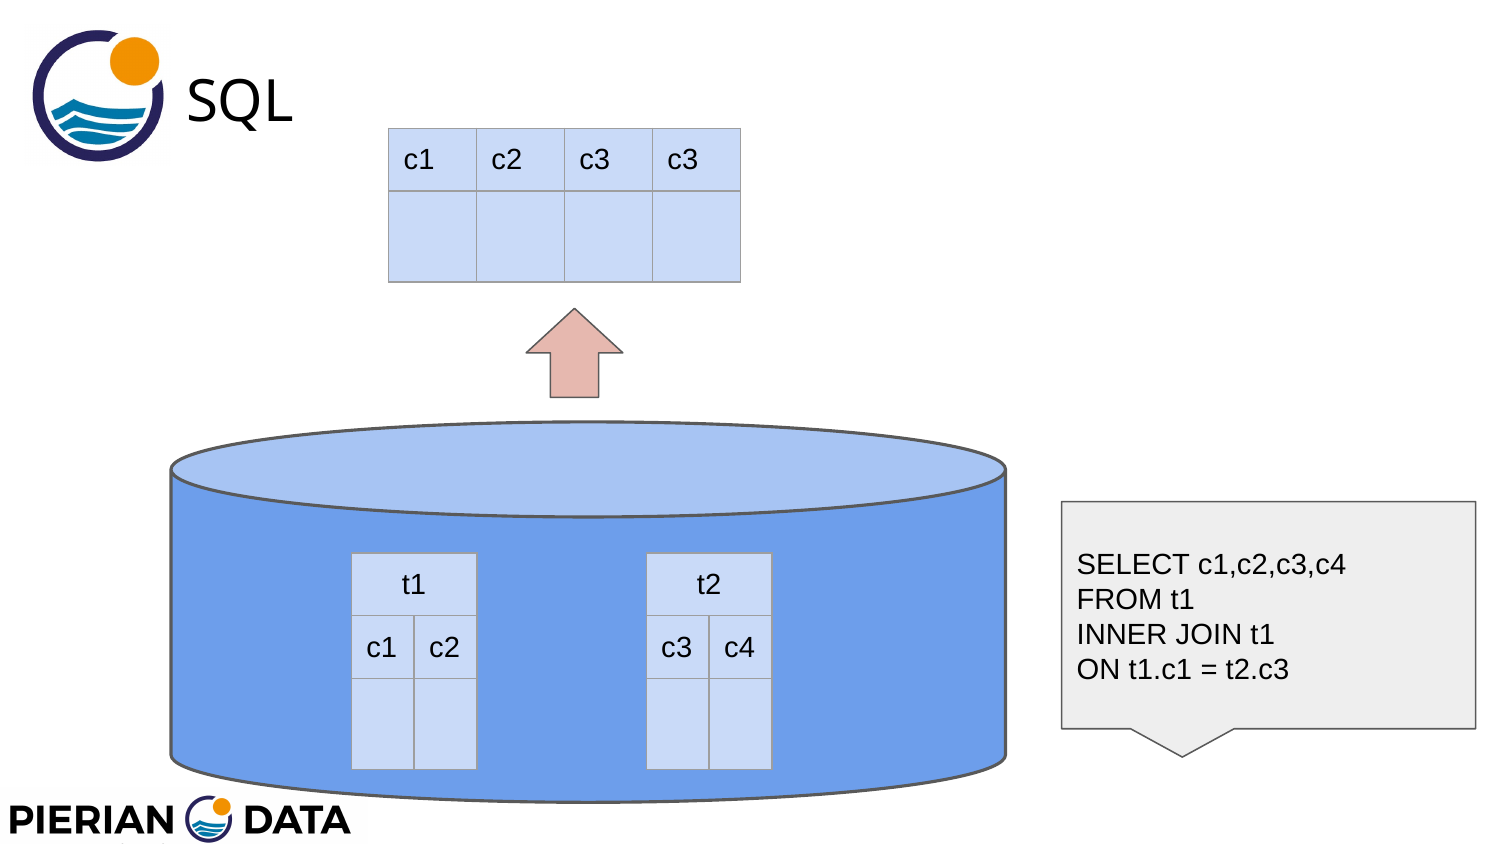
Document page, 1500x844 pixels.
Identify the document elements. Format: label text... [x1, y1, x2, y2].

table_cell [477, 192, 564, 281]
picture [0, 787, 368, 844]
table_cell [710, 679, 771, 769]
table_cell [565, 192, 652, 281]
title SQL [176, 48, 1449, 143]
table_cell [653, 192, 740, 281]
text_box SELECT c1,c2,c3,c4 FROM t1 INNER JOIN t1 ON t1.c1 = t2.c3 [1061, 501, 1476, 758]
picture [24, 24, 172, 167]
table_header t2 [647, 554, 771, 615]
table_header c3 [653, 129, 740, 190]
table_cell [647, 679, 708, 769]
table_cell [415, 679, 476, 769]
table_cell [352, 679, 413, 769]
table_header c2 [477, 129, 564, 190]
table_cell c3 [647, 616, 708, 678]
table_header t1 [352, 554, 476, 615]
table_cell c4 [710, 616, 771, 678]
table_cell c2 [415, 616, 476, 678]
table_header c3 [565, 129, 652, 190]
text_box [526, 308, 623, 398]
table_header c1 [389, 129, 476, 190]
table_cell [389, 192, 476, 281]
text_box [170, 421, 1006, 803]
table_cell c1 [352, 616, 413, 678]
